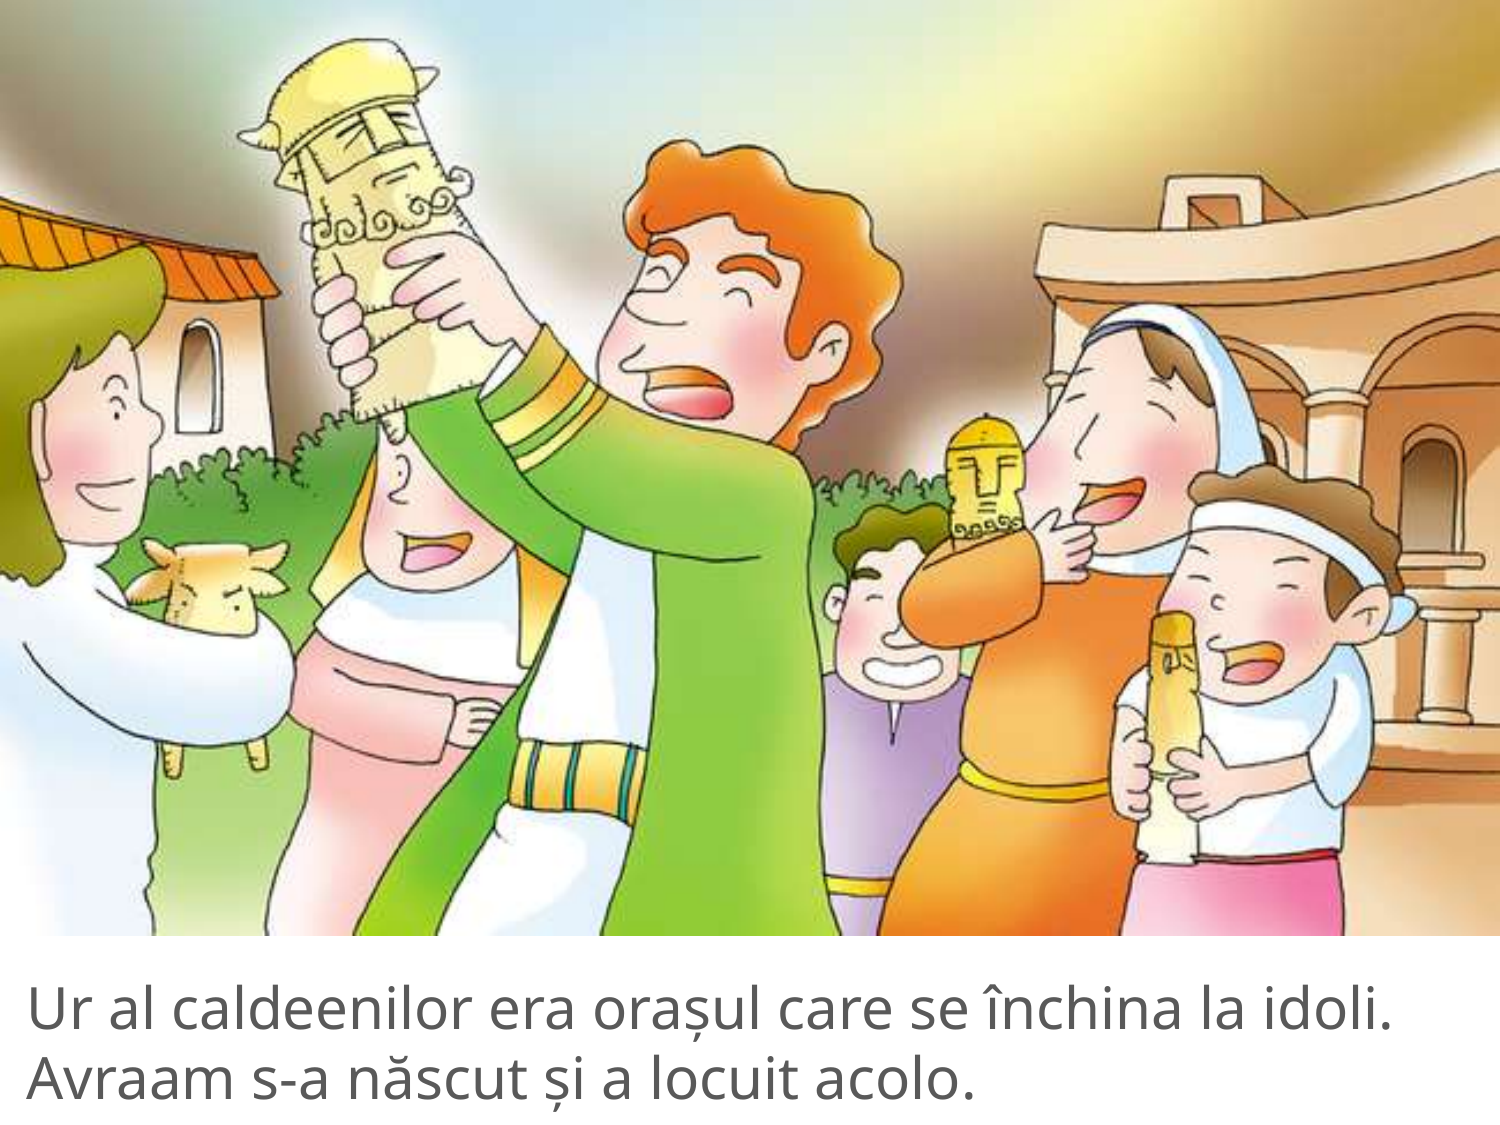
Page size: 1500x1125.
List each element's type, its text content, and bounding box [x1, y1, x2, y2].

text_box Ur al caldeenilor era orașul care se închina la idoli. Avraam s-a născut și a locuit acolo. [11, 964, 1483, 1119]
picture [0, 0, 1500, 937]
